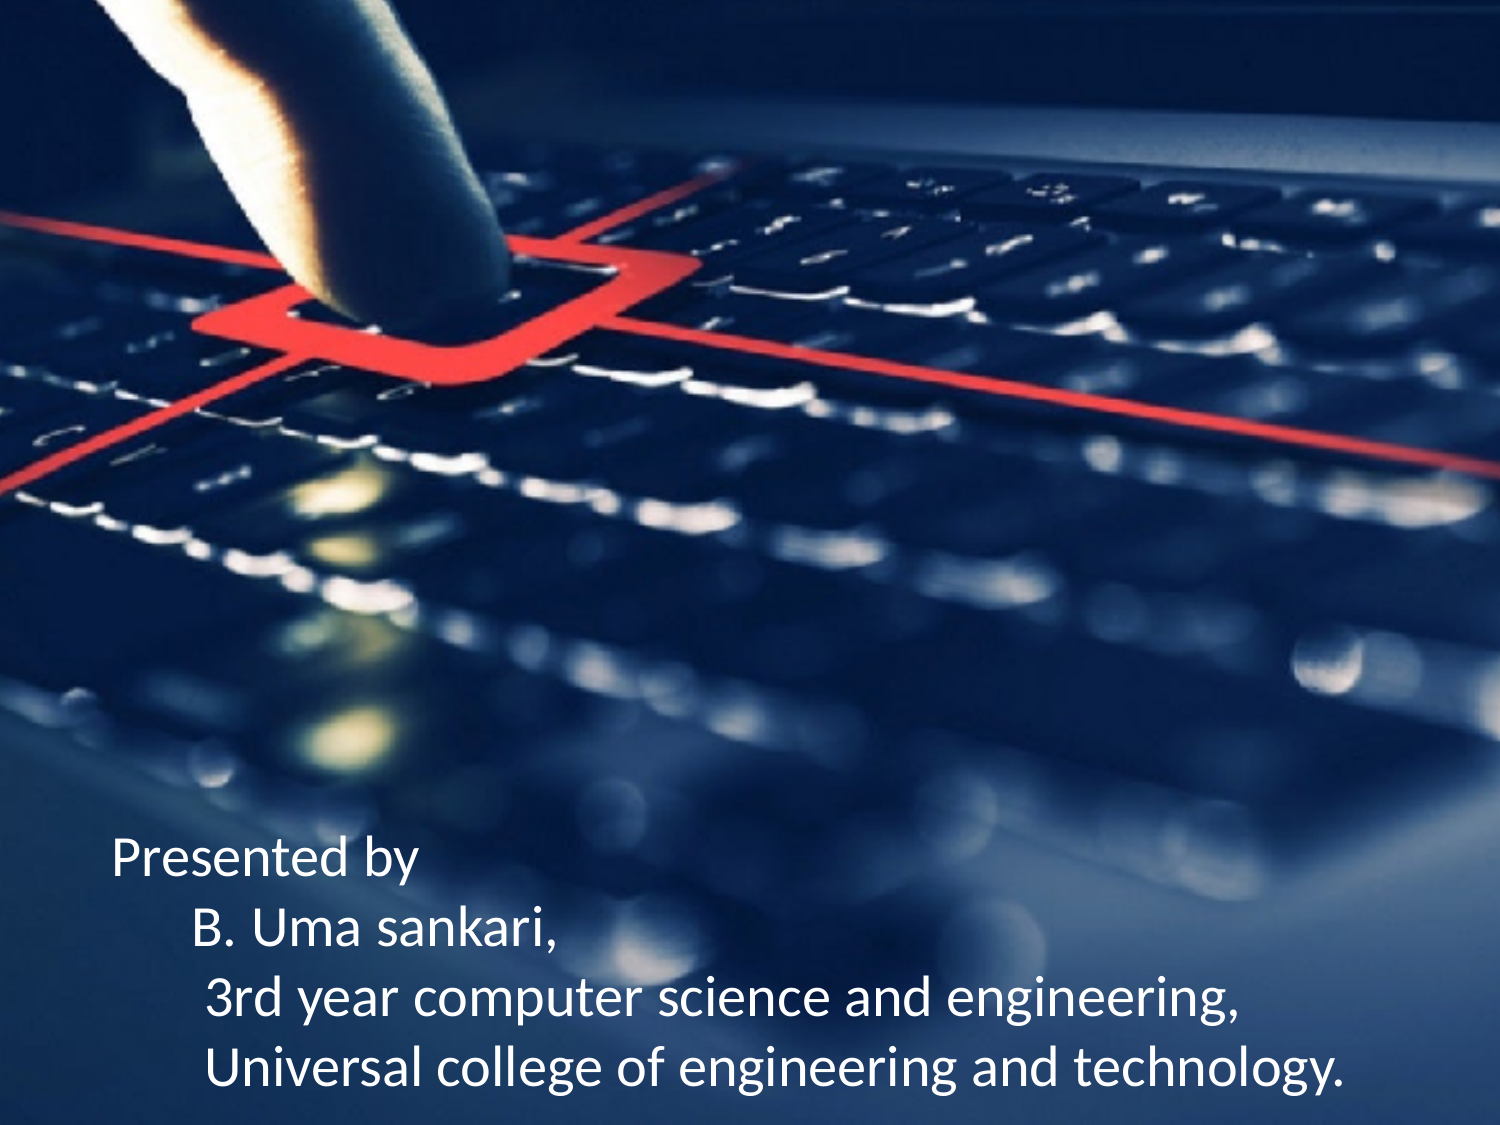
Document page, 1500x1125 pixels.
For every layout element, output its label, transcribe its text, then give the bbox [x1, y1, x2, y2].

text_box Presented by B. Uma sankari, 3rd year computer science and engineering, Universal college of engineering and technology. [96, 810, 1403, 1106]
picture [0, 0, 1500, 1125]
